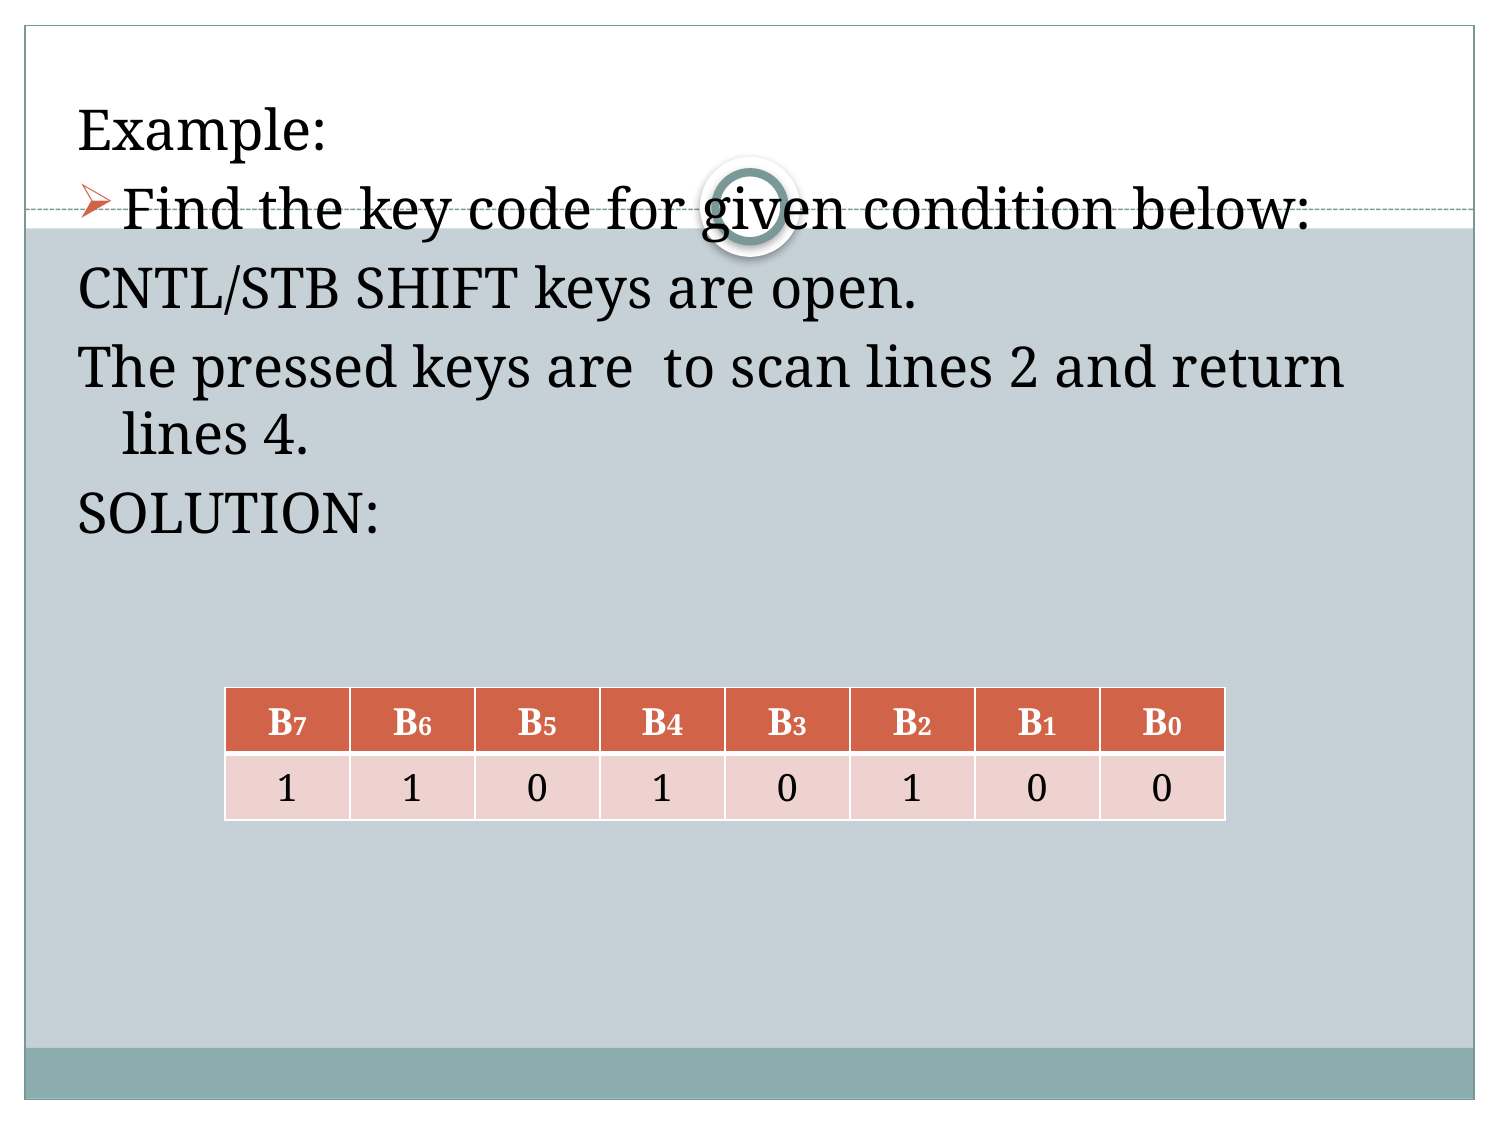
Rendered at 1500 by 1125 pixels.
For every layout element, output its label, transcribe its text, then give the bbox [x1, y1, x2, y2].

table_cell 1 [601, 756, 724, 819]
table_header B2 [851, 688, 974, 751]
table_cell 0 [1101, 756, 1224, 819]
list Example: Find the key code for given condition below: CNTL/STB SHIFT keys are open. The pressed keys are to scan lines 2 and return lines 4. SOLUTION: [62, 86, 1438, 1063]
table_cell 1 [351, 756, 474, 819]
table_cell 1 [851, 756, 974, 819]
table_cell 0 [476, 756, 599, 819]
table_cell 1 [226, 756, 349, 819]
table_header B7 [226, 688, 349, 751]
table_header B6 [351, 688, 474, 751]
table_header B0 [1101, 688, 1224, 751]
table_header B4 [601, 688, 724, 751]
table_cell 0 [726, 756, 849, 819]
table_header B1 [976, 688, 1099, 751]
table_header B5 [476, 688, 599, 751]
table_header B3 [726, 688, 849, 751]
table_cell 0 [976, 756, 1099, 819]
